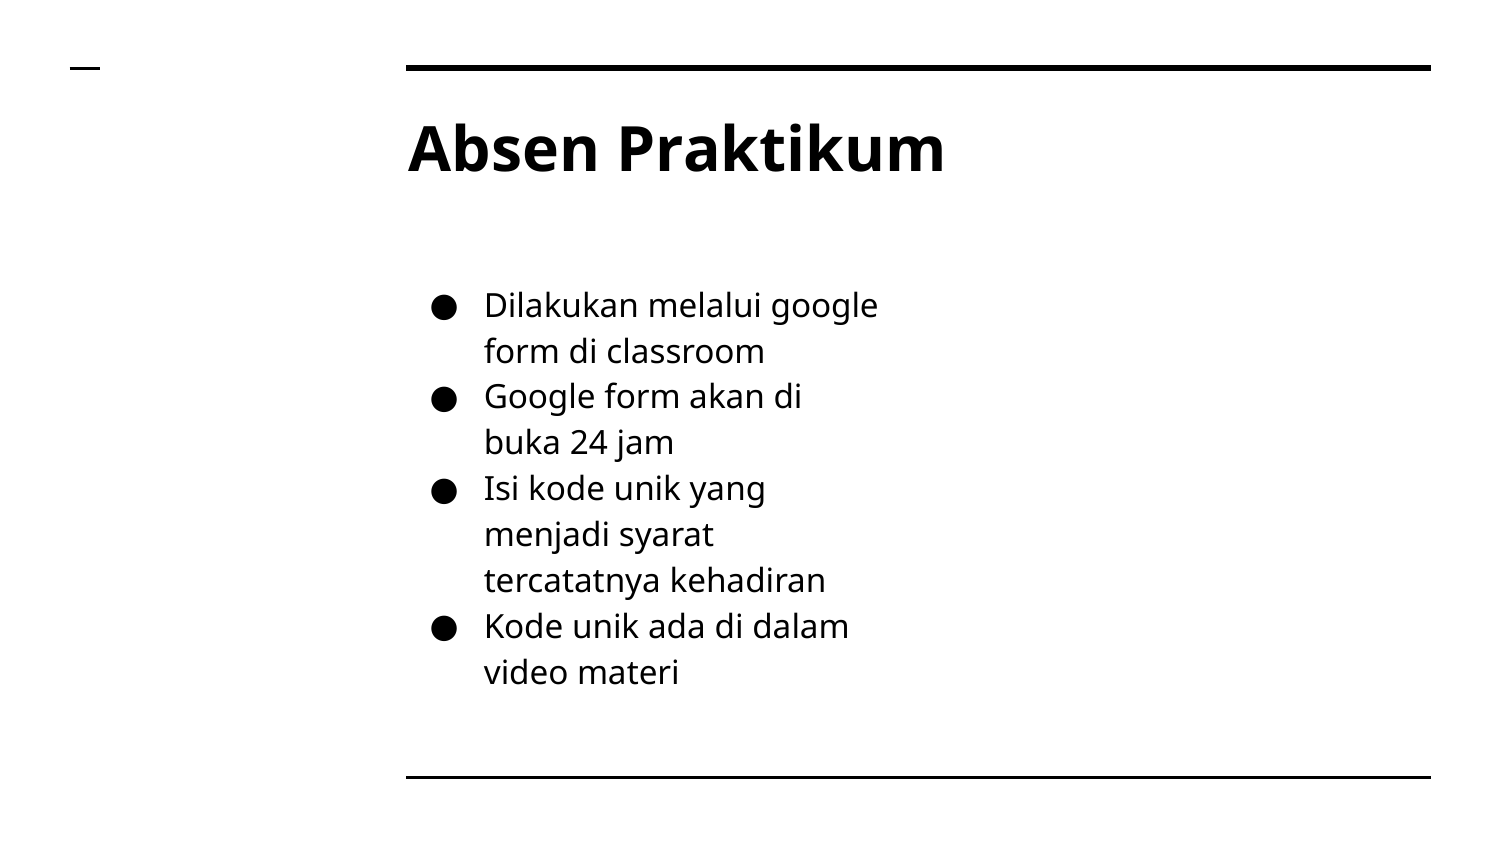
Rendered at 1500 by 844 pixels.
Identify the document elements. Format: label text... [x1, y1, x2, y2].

title Absen Praktikum [393, 94, 1431, 199]
list Dilakukan melalui google form di classroom Google form akan di buka 24 jam Isi kode unik yang menjadi syarat tercatatnya kehadiran Kode unik ada di dalam video materi [393, 262, 898, 756]
